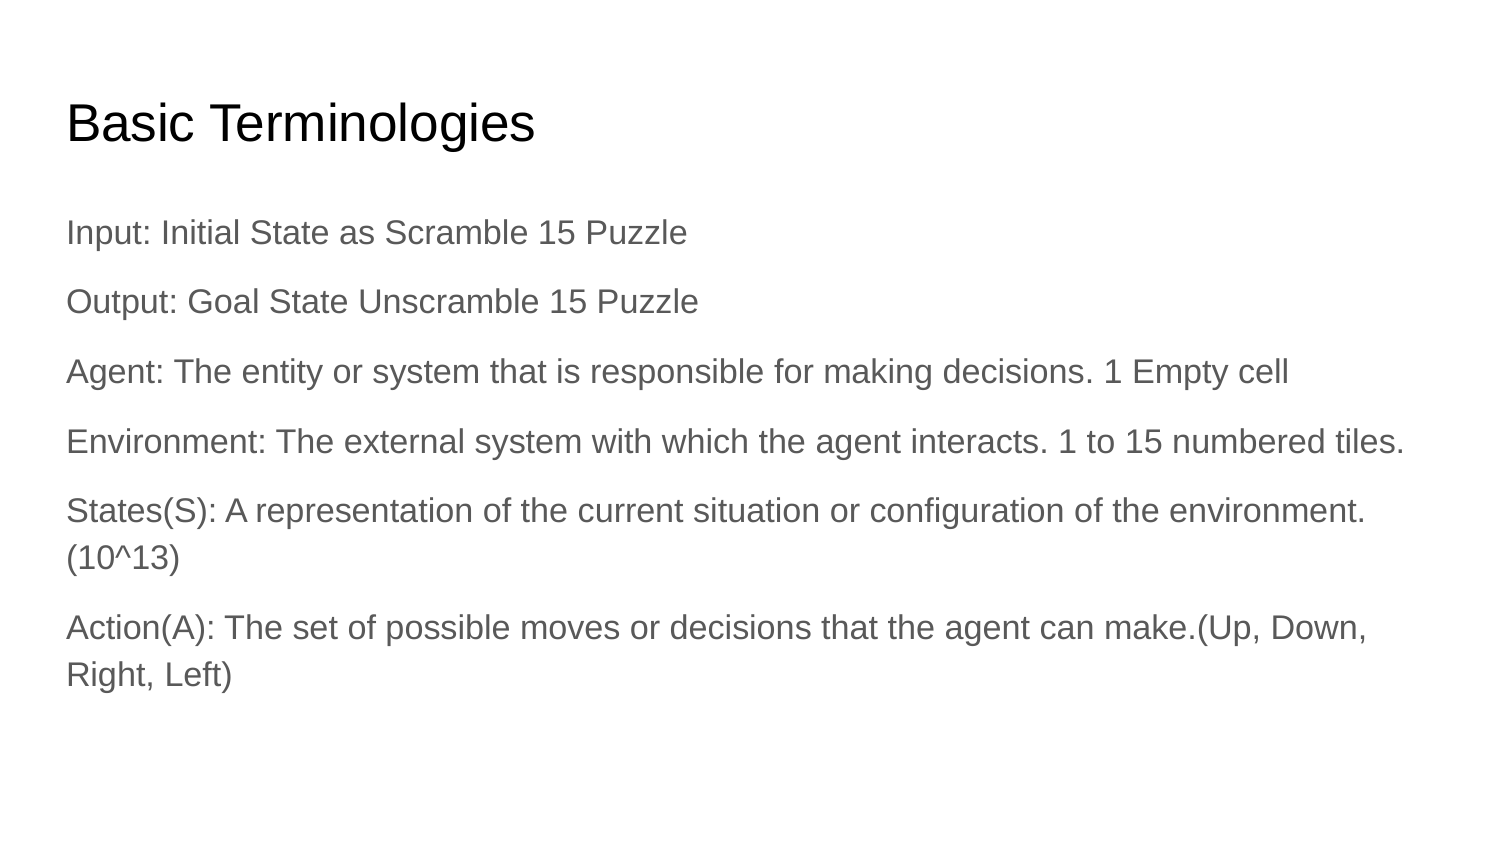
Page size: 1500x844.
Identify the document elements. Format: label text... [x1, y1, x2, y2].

title Basic Terminologies [51, 72, 1449, 167]
list Input: Initial State as Scramble 15 Puzzle Output: Goal State Unscramble 15 Puzzle Agent: The entity or system that is responsible for making decisions. 1 Empty cell Environment: The external system with which the agent interacts. 1 to 15 numbered tiles. States(S): A representation of the current situation or configuration of the environment.(10^13) Action(A): The set of possible moves or decisions that the agent can make.(Up, Down, Right, Left) [51, 189, 1449, 750]
